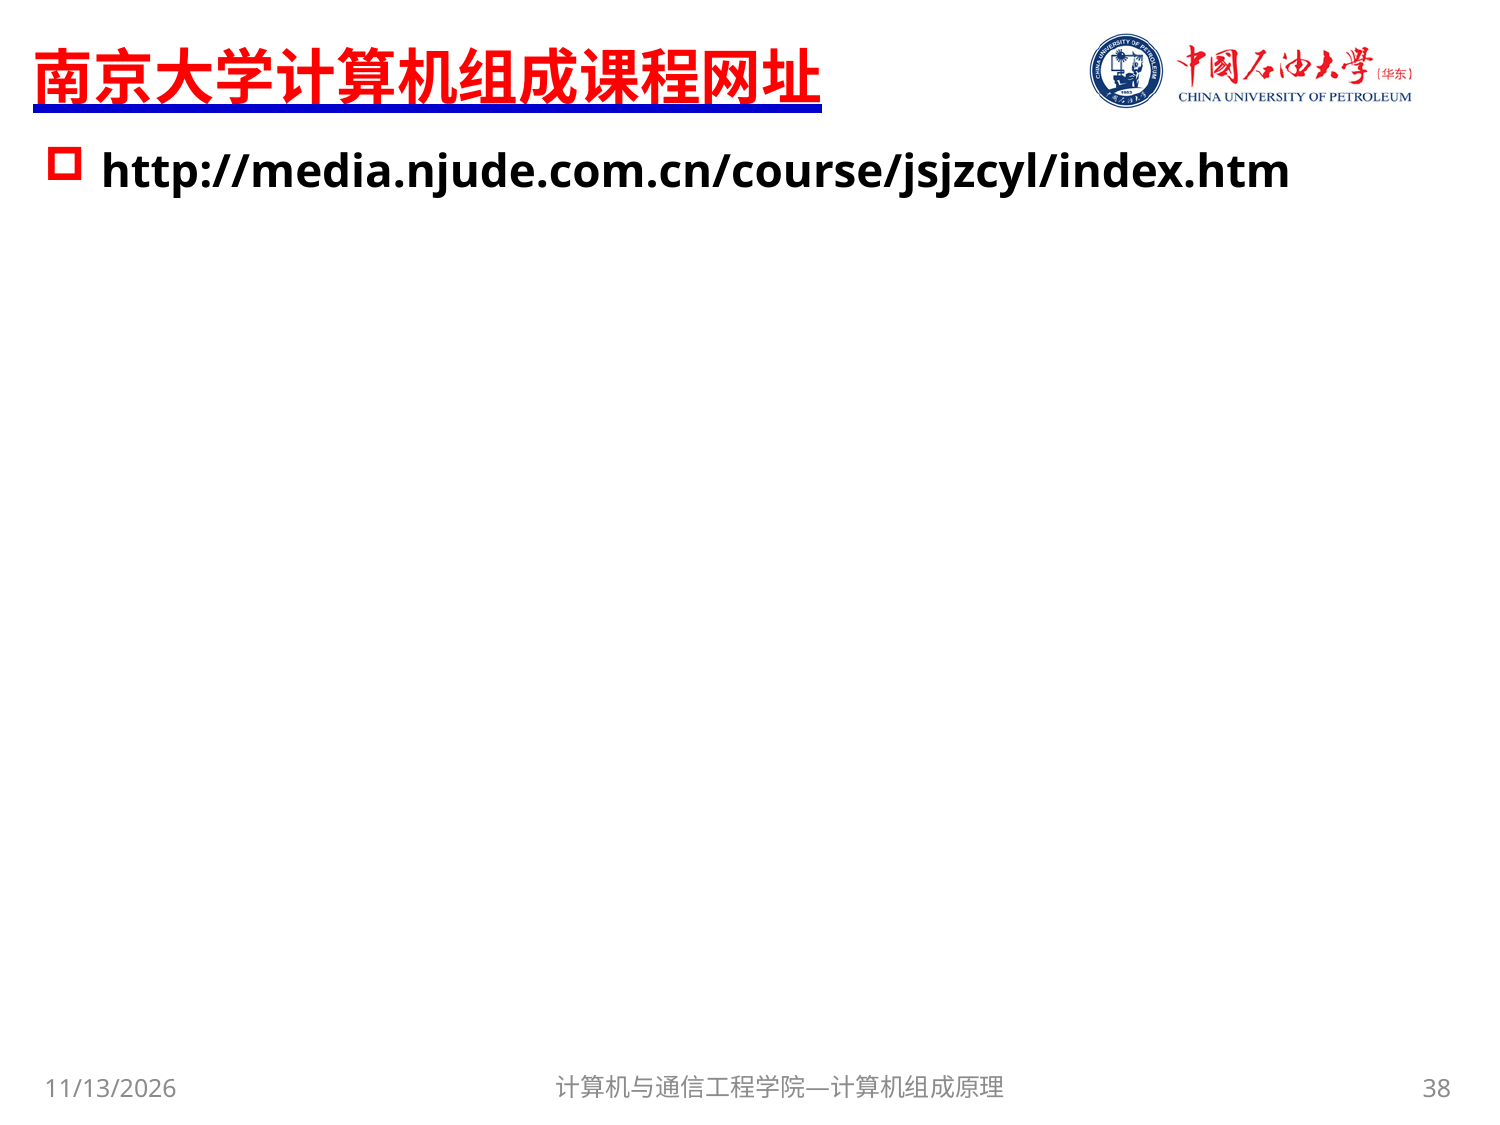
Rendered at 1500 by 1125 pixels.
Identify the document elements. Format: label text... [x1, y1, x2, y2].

title 南京大学计算机组成课程网址 [17, 30, 1471, 119]
list http://media.njude.com.cn/course/jsjzcyl/index.htm [29, 134, 1426, 974]
footer 计算机与通信工程学院—计算机组成原理 [501, 1056, 1059, 1117]
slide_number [29, 1059, 380, 1119]
slide_number 38 [1116, 1059, 1467, 1119]
